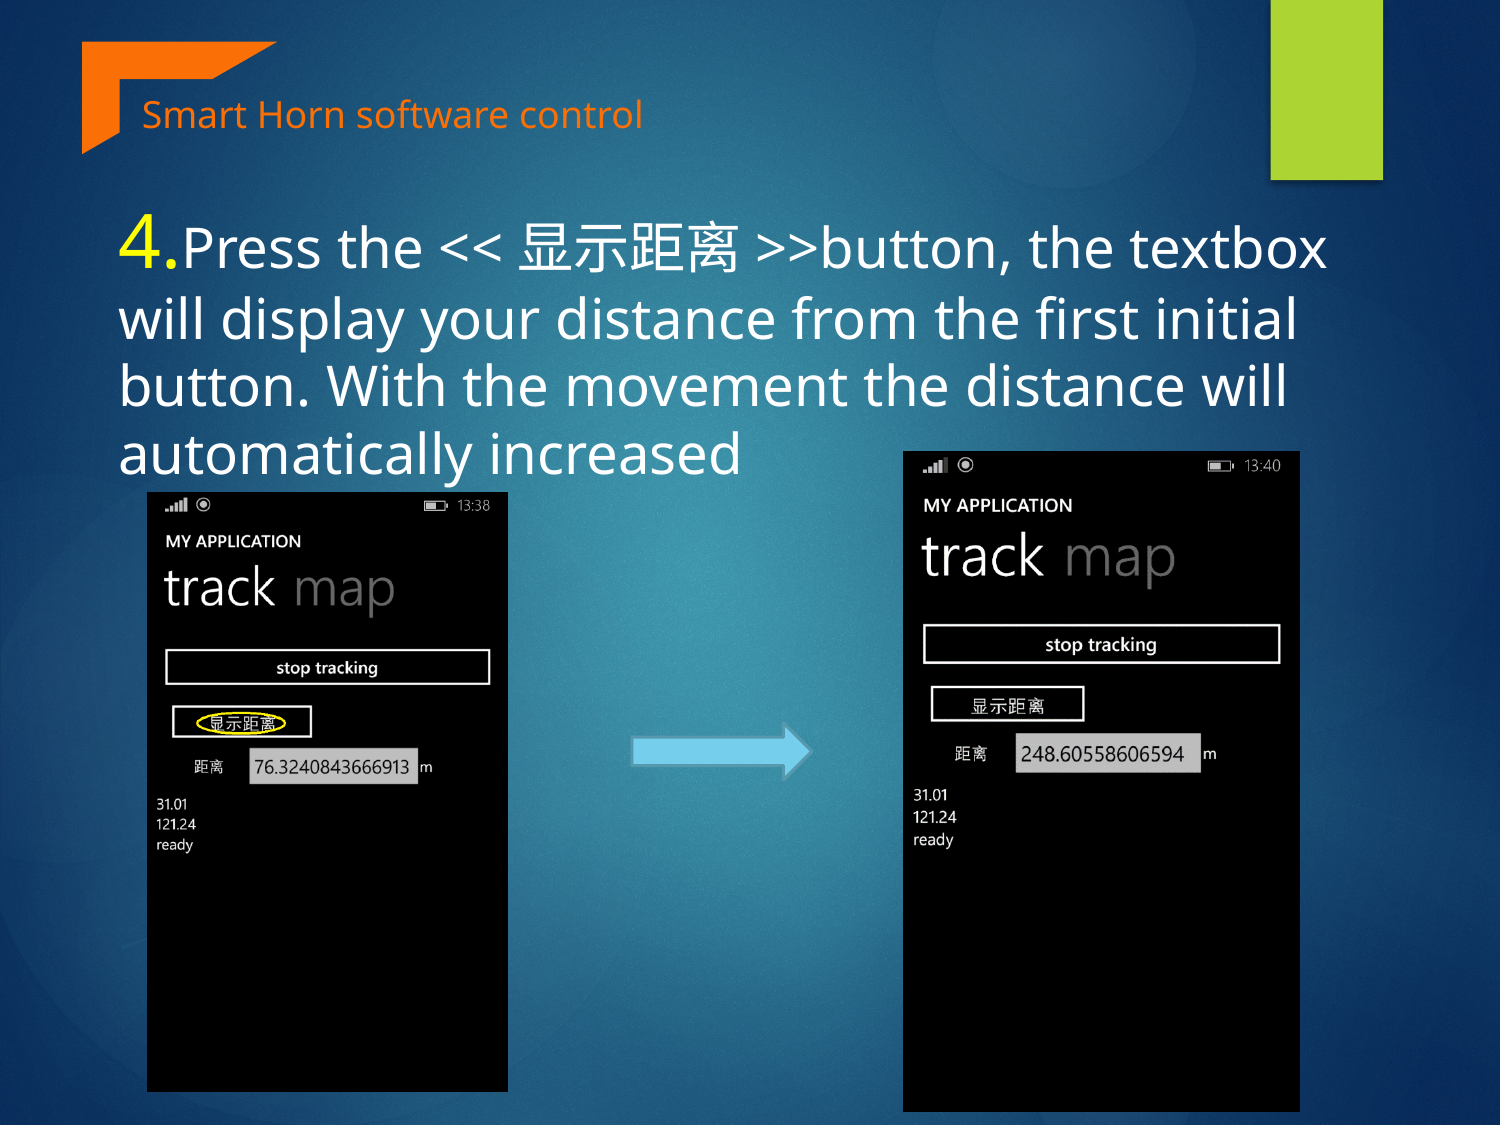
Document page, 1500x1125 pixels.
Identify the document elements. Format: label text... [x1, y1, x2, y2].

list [147, 491, 508, 1092]
picture [903, 451, 1300, 1112]
text_box [630, 721, 814, 782]
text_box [81, 41, 668, 191]
title 4.Press the <<显示距离>>button, the textbox will display your distance from the first initial button. With the movement the distance will automatically increased [103, 185, 1397, 434]
